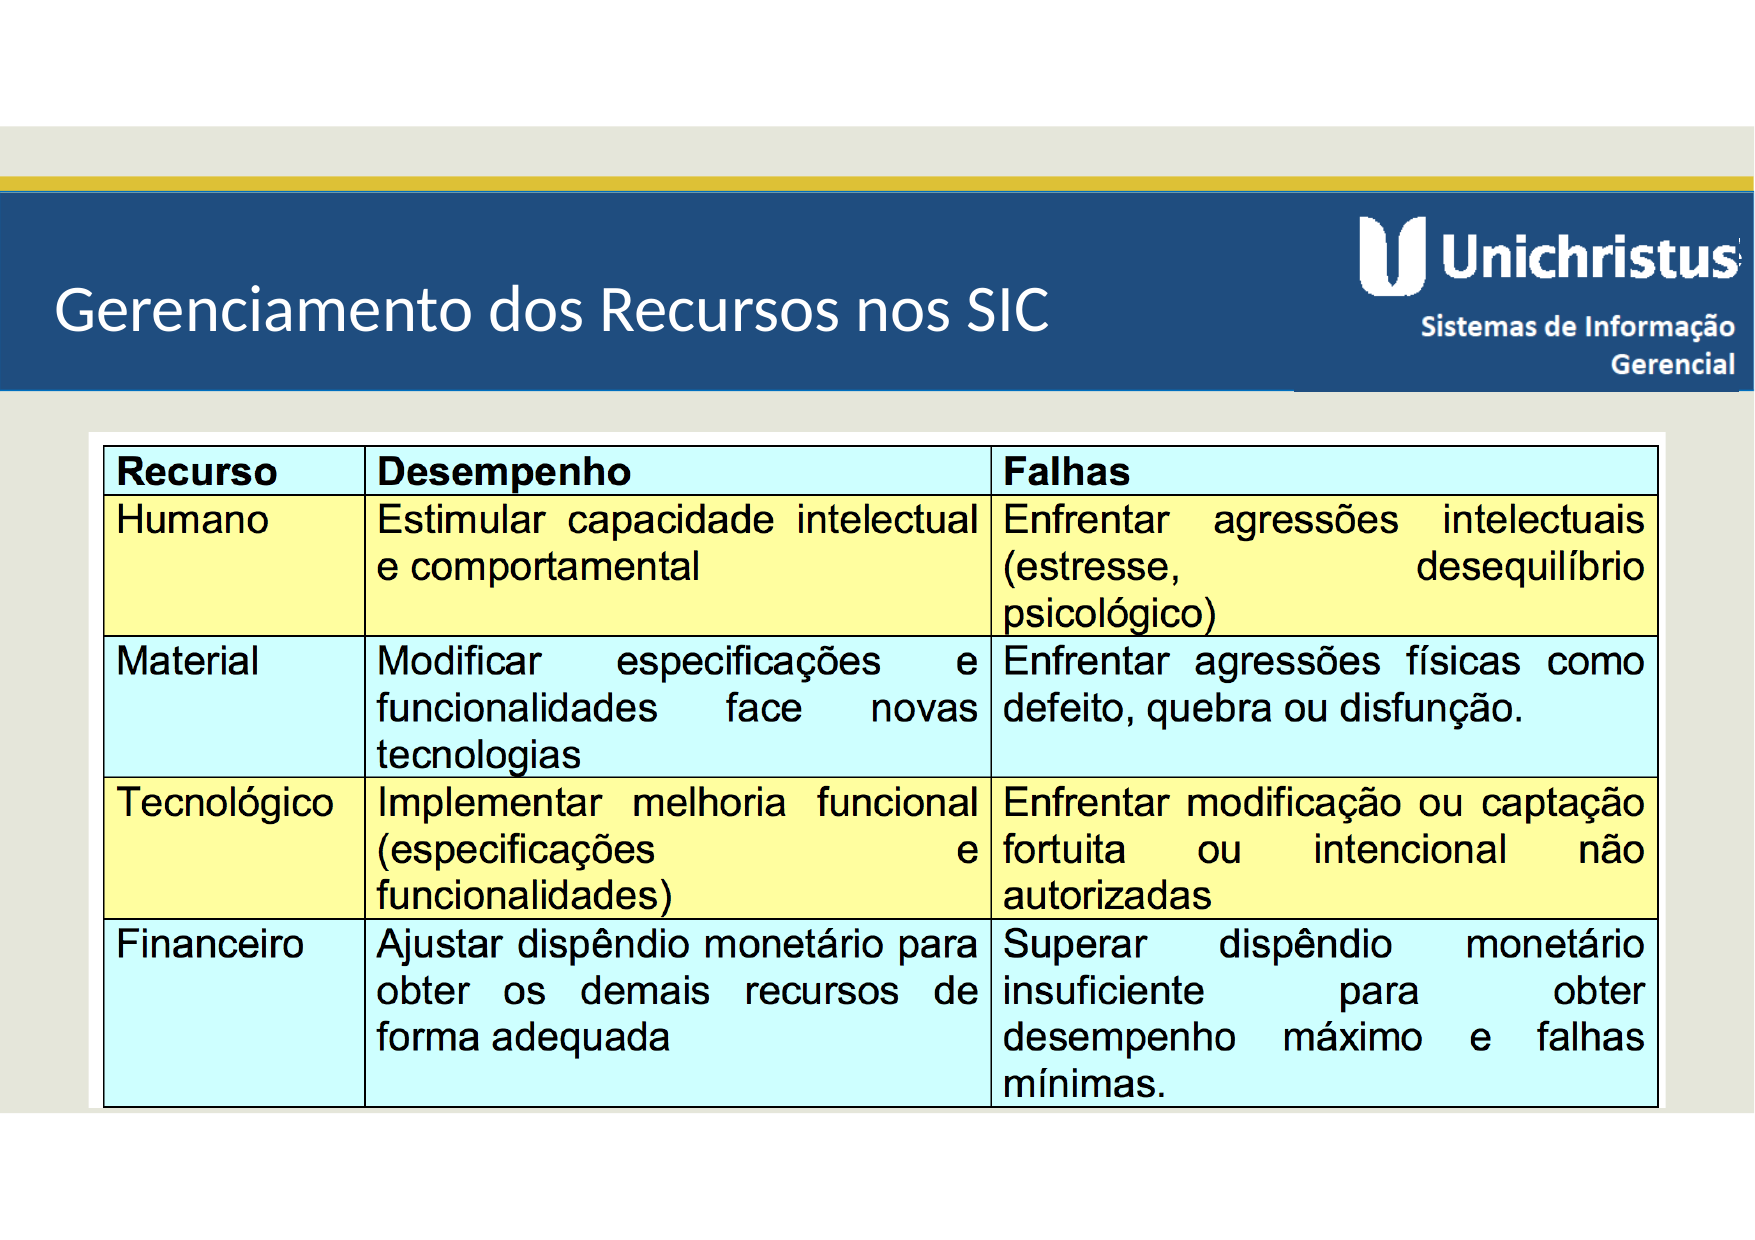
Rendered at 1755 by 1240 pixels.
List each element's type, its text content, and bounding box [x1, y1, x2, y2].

text_box Gerenciamento dos Recursos nos SIC [39, 257, 1240, 352]
picture [88, 431, 1666, 1108]
picture [1293, 205, 1742, 392]
